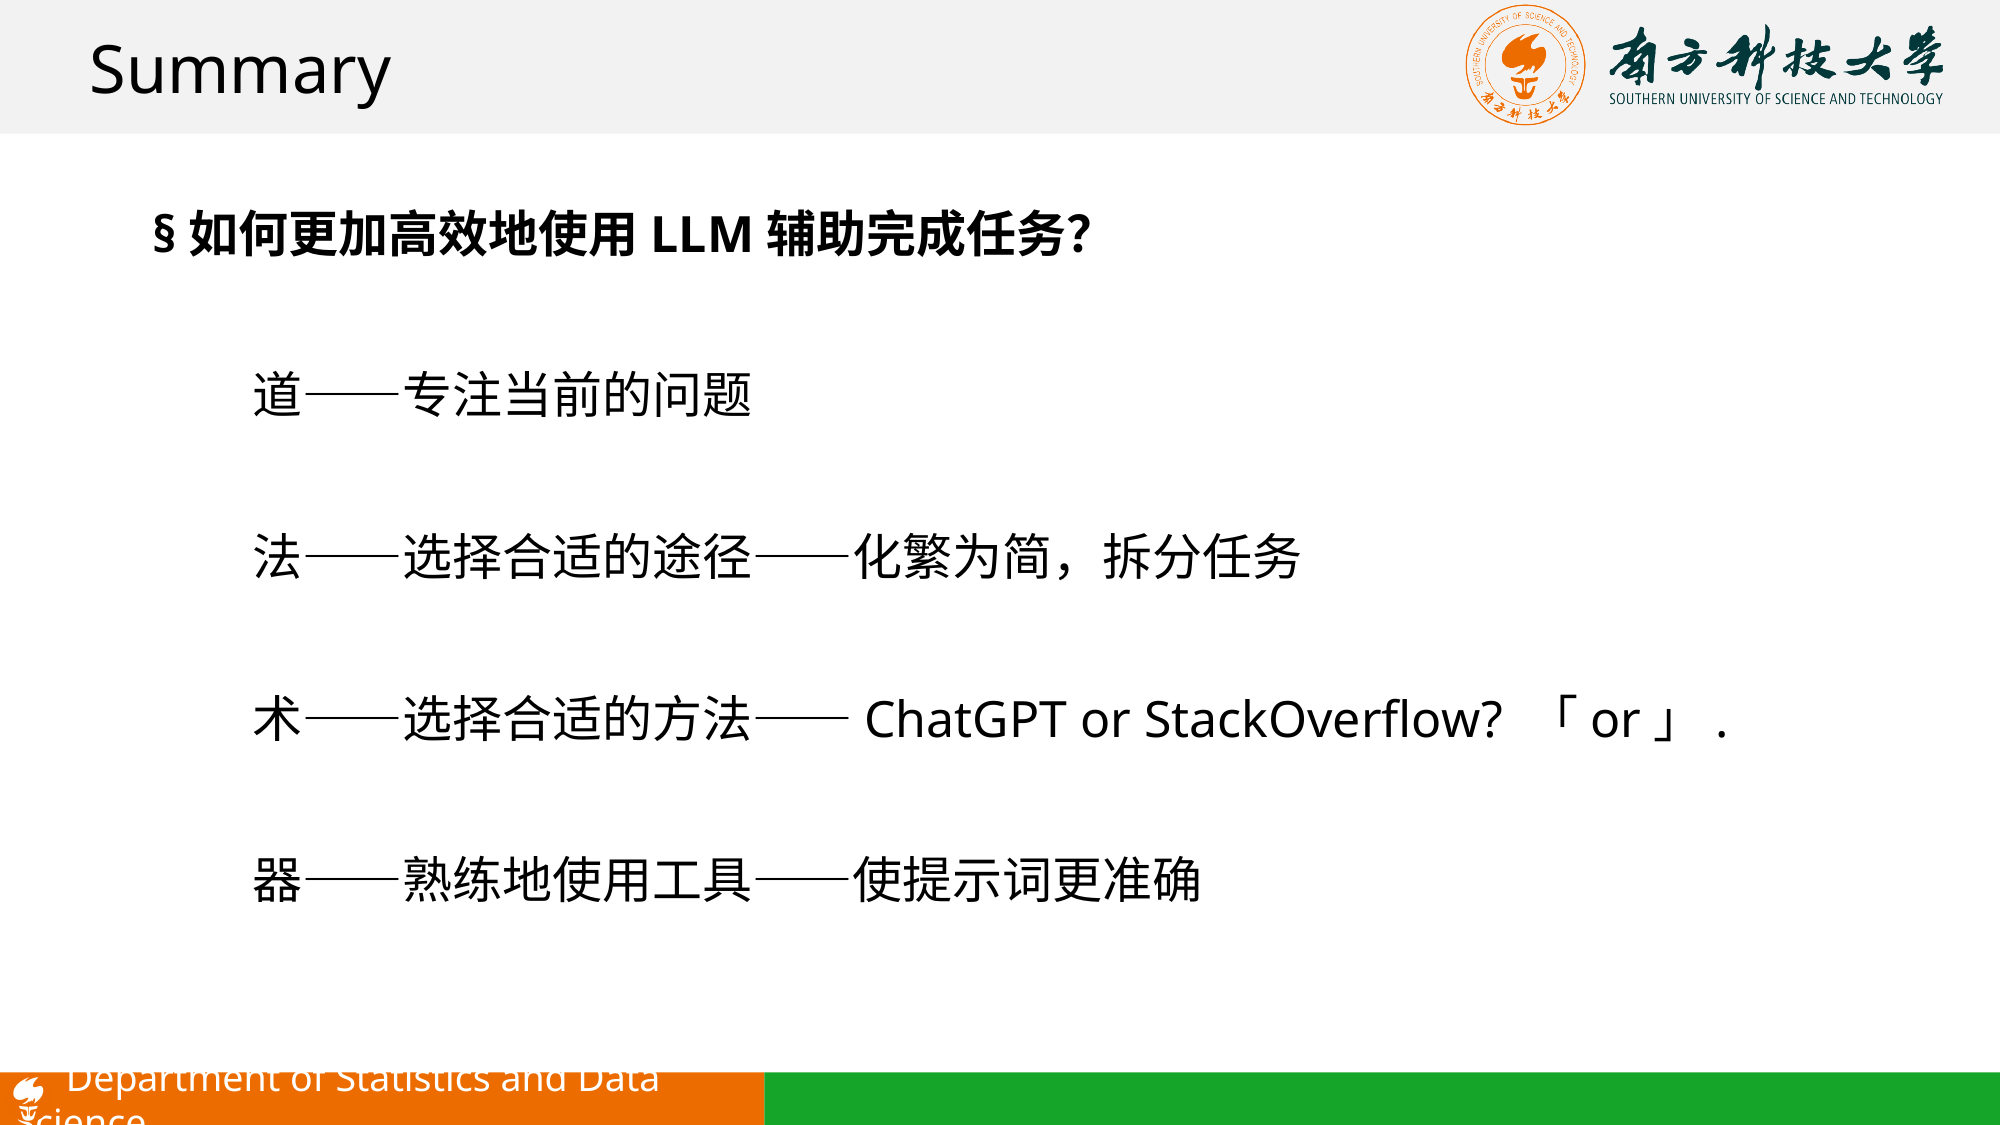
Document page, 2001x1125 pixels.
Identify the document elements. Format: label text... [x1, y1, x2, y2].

text_box Summary [0, 0, 2000, 135]
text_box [0, 1072, 2000, 1125]
picture [1445, 0, 1961, 134]
list §如何更加高效地使用LLM辅助完成任务？ 道——专注当前的问题 法——选择合适的途径——化繁为简，拆分任务 术——选择合适的方法——ChatGPT or StackOverflow? 「or」. 器——熟练地使用工具——使提示词更准确 [137, 194, 1863, 1014]
